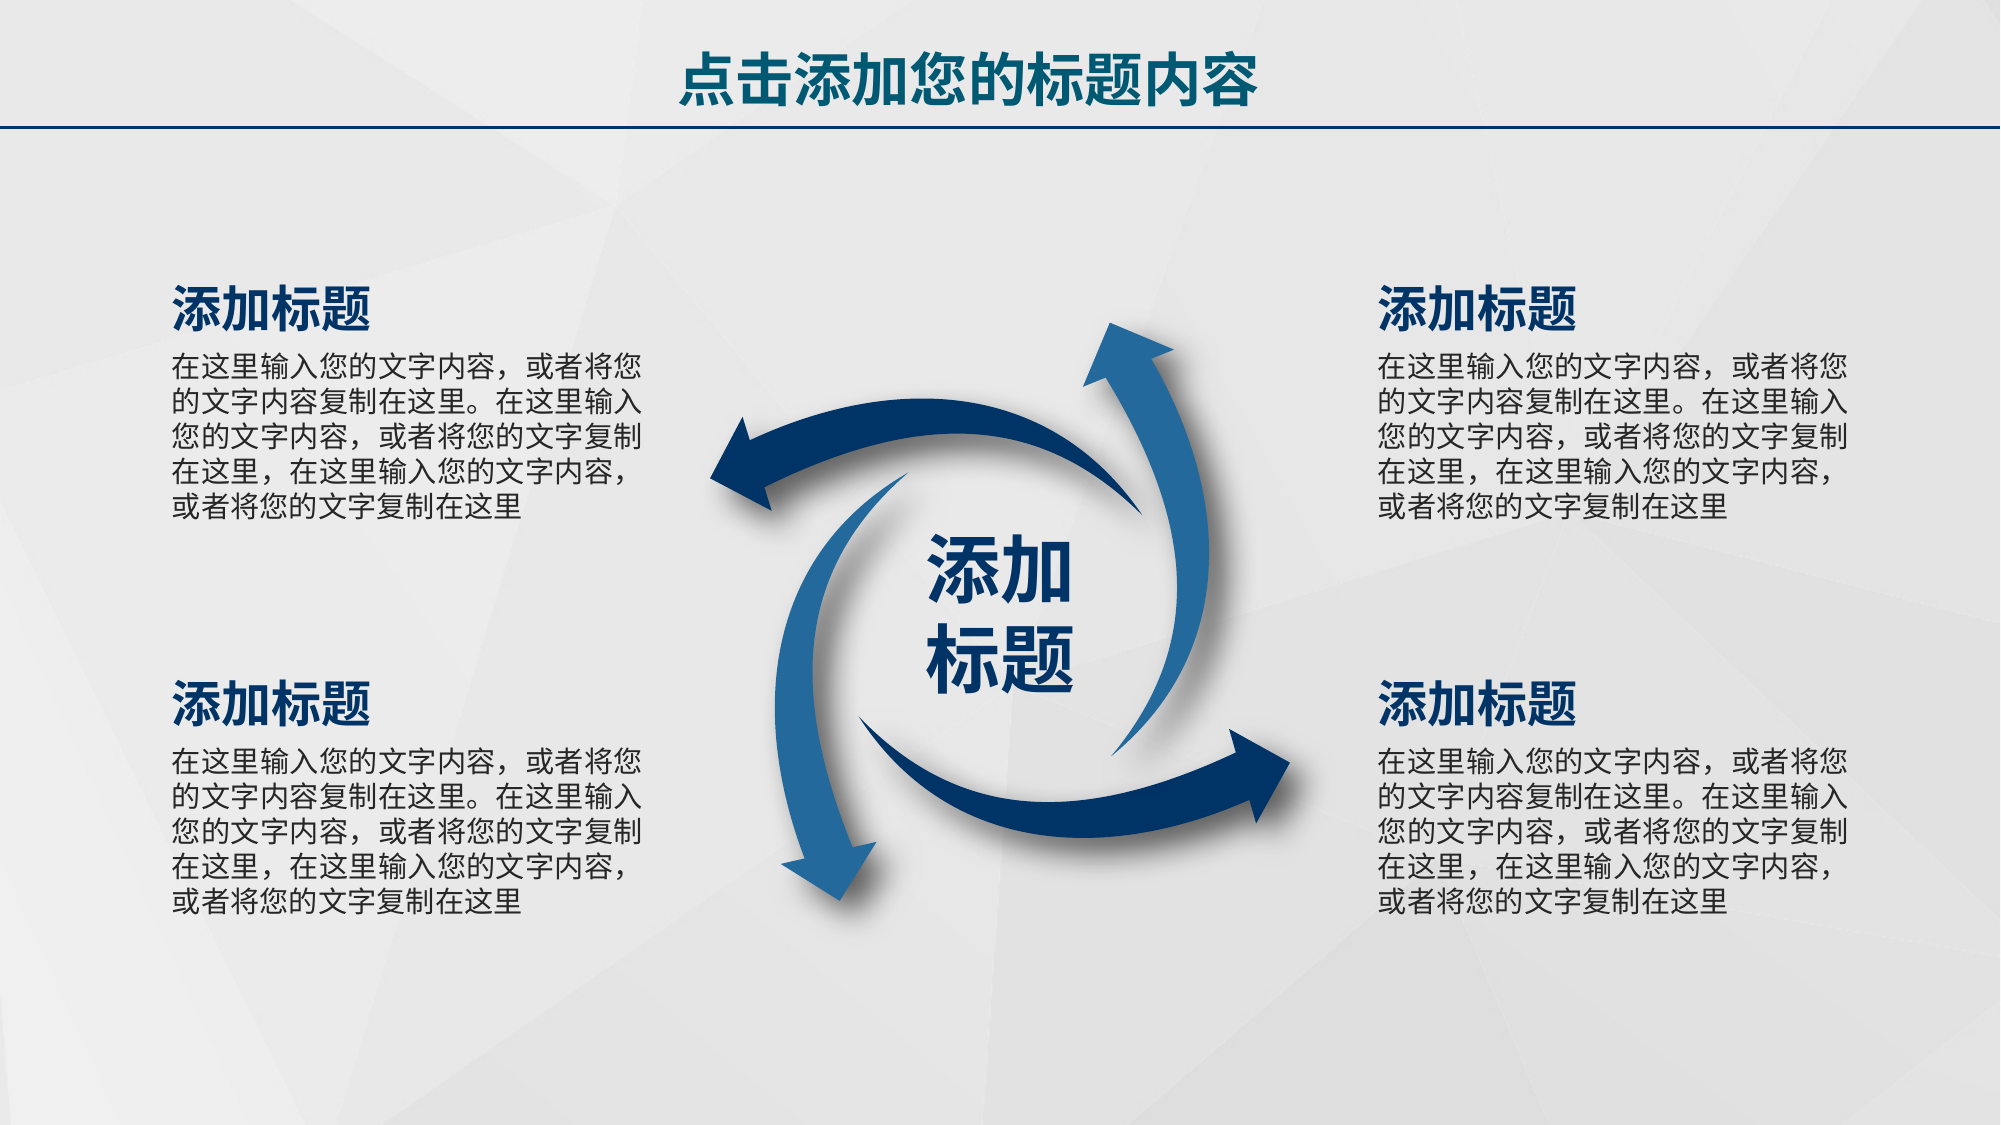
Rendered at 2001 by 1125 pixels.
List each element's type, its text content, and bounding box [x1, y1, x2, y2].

text_box 添加标题 [157, 269, 658, 340]
text_box [708, 397, 1144, 517]
text_box [1080, 321, 1211, 758]
text_box 在这里输入您的文字内容，或者将您的文字内容复制在这里。在这里输入您的文字内容，或者将您的文字复制在这里，在这里输入您的文字内容，或者将您的文字复制在这里 [1363, 736, 1865, 926]
text_box 添加标题 [157, 665, 658, 736]
text_box 在这里输入您的文字内容，或者将您的文字内容复制在这里。在这里输入您的文字内容，或者将您的文字复制在这里，在这里输入您的文字内容，或者将您的文字复制在这里 [1363, 340, 1865, 531]
text_box 添加标题 [1363, 269, 1865, 340]
text_box 添加标题 [1363, 665, 1865, 736]
picture [0, 0, 2001, 1125]
text_box [773, 471, 910, 903]
text_box 在这里输入您的文字内容，或者将您的文字内容复制在这里。在这里输入您的文字内容，或者将您的文字复制在这里，在这里输入您的文字内容，或者将您的文字复制在这里 [157, 340, 658, 531]
text_box 添加标题 [904, 514, 1097, 710]
text_box 在这里输入您的文字内容，或者将您的文字内容复制在这里。在这里输入您的文字内容，或者将您的文字复制在这里，在这里输入您的文字内容，或者将您的文字复制在这里 [157, 736, 658, 926]
text_box 点击添加您的标题内容 [662, 35, 1338, 121]
text_box [857, 715, 1292, 839]
